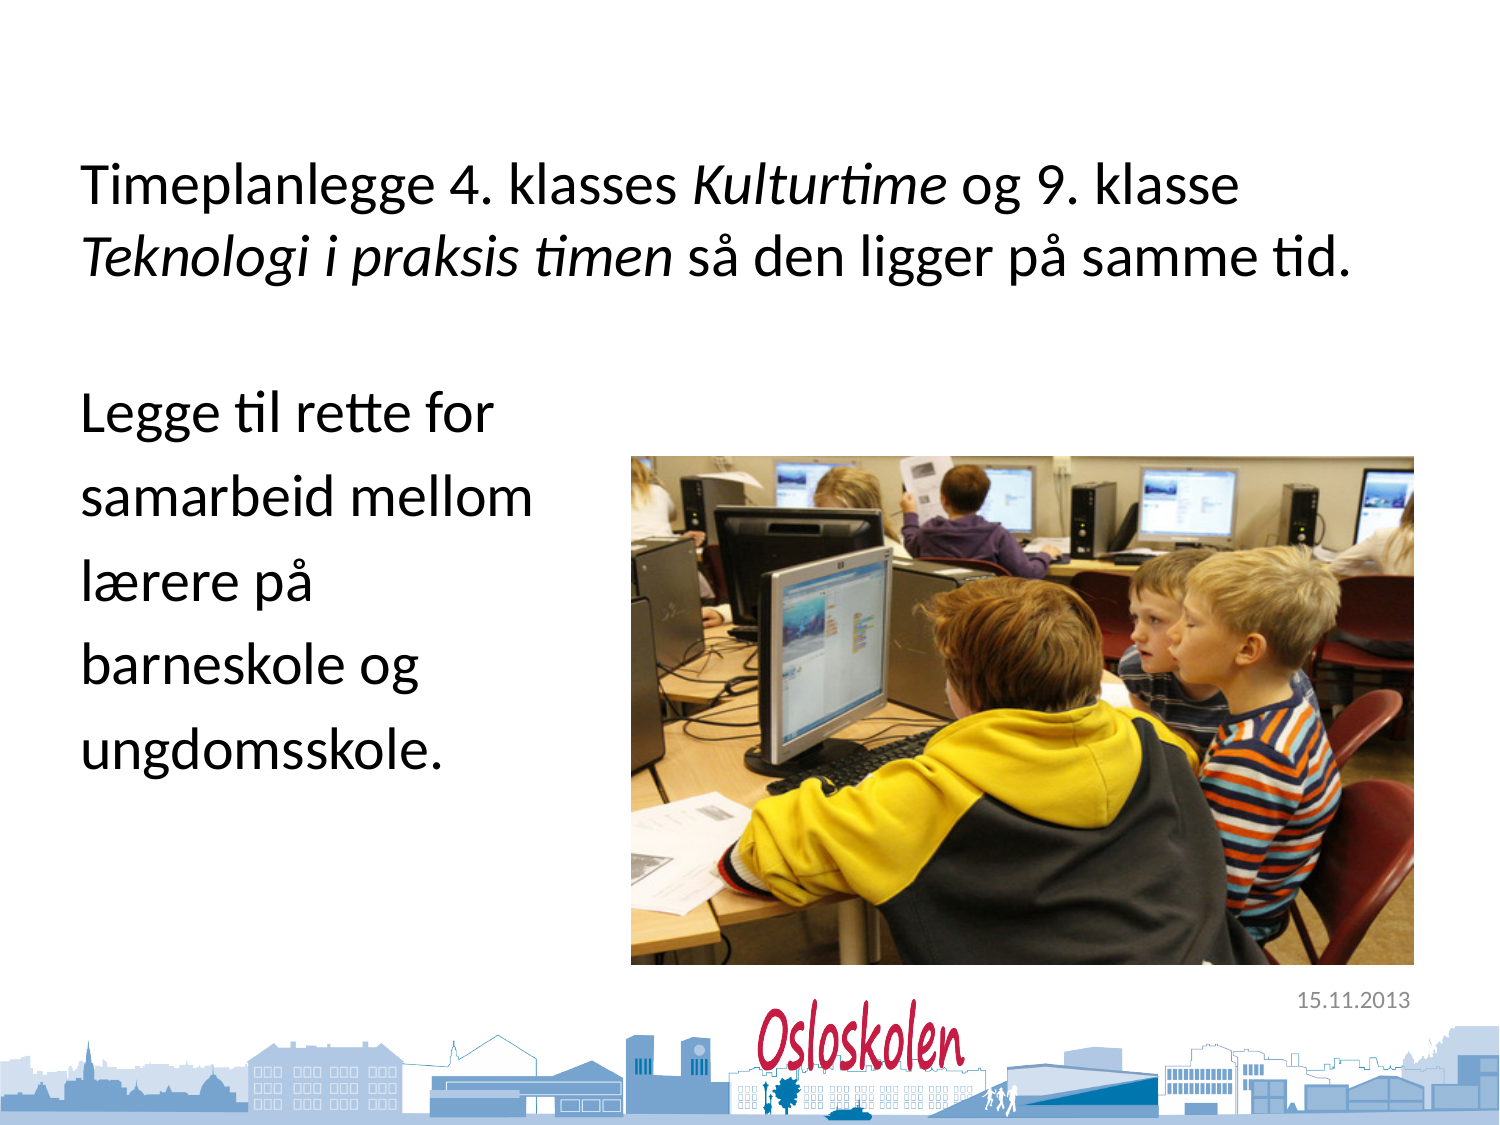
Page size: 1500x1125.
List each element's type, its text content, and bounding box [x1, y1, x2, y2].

picture [1375, 999, 1382, 1006]
picture [0, 999, 1500, 1125]
list Timeplanlegge 4. klasses Kulturtime og 9. klasse Teknologi i praksis timen så den ligger på samme tid. Legge til rette for samarbeid mellom lærere på barneskole og ungdomsskole. [64, 137, 1388, 846]
picture [631, 455, 1414, 965]
